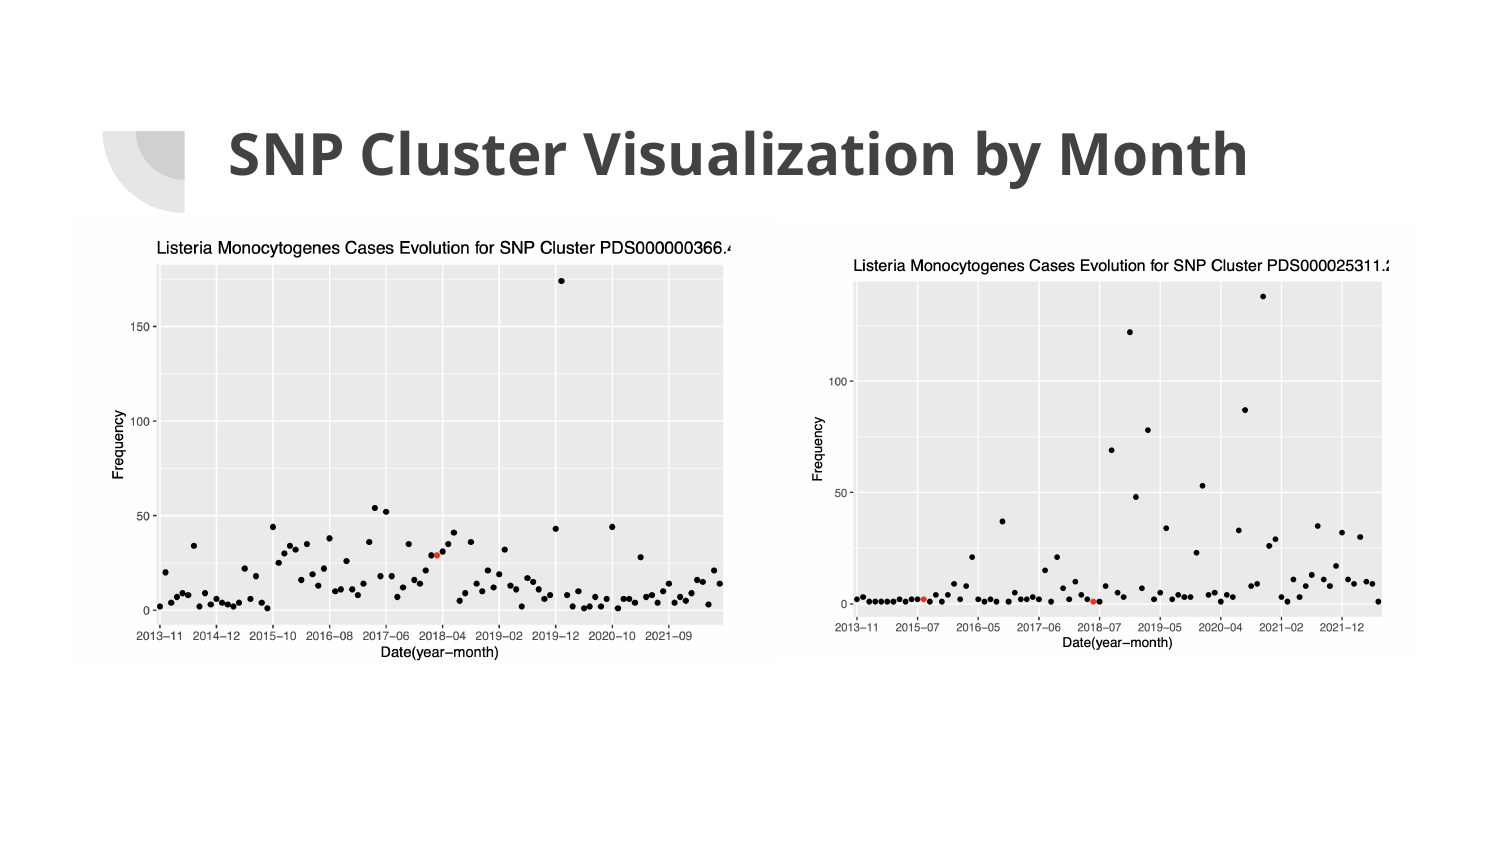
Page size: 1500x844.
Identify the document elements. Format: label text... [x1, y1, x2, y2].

picture [71, 213, 1418, 667]
title SNP Cluster Visualization by Month [213, 98, 1368, 221]
